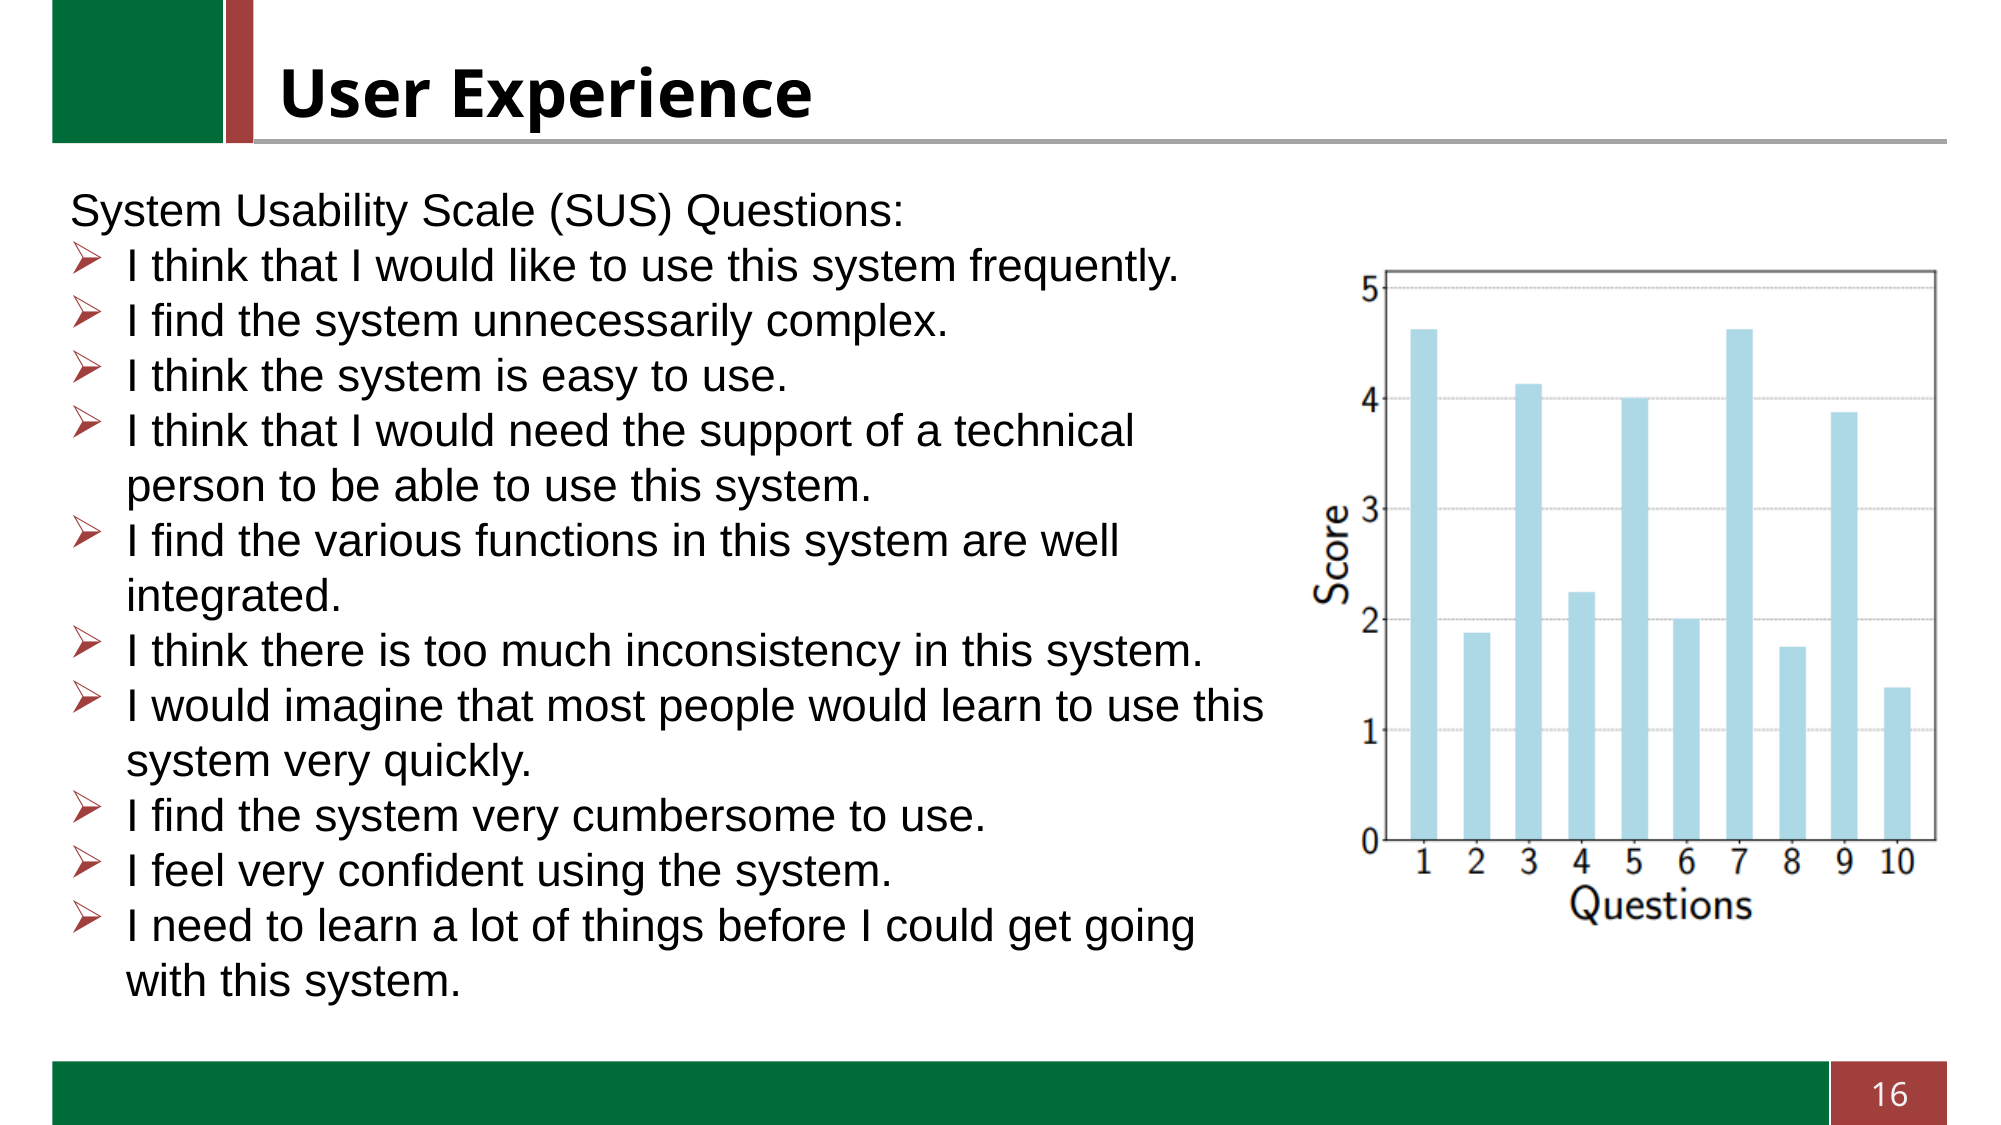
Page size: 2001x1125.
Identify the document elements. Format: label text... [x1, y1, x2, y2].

text_box System Usability Scale (SUS) Questions: I think that I would like to use this system frequently. I find the system unnecessarily complex. I think the system is easy to use. I think that I would need the support of a technical person to be able to use this system. I find the various functions in this system are well integrated. I think there is too much inconsistency in this system. I would imagine that most people would learn to use this system very quickly. I find the system very cumbersome to use. I feel very confident using the system. I need to learn a lot of things before I could get going with this system. [54, 173, 1289, 1013]
picture [1289, 245, 2000, 949]
title User Experience [263, 51, 1682, 140]
